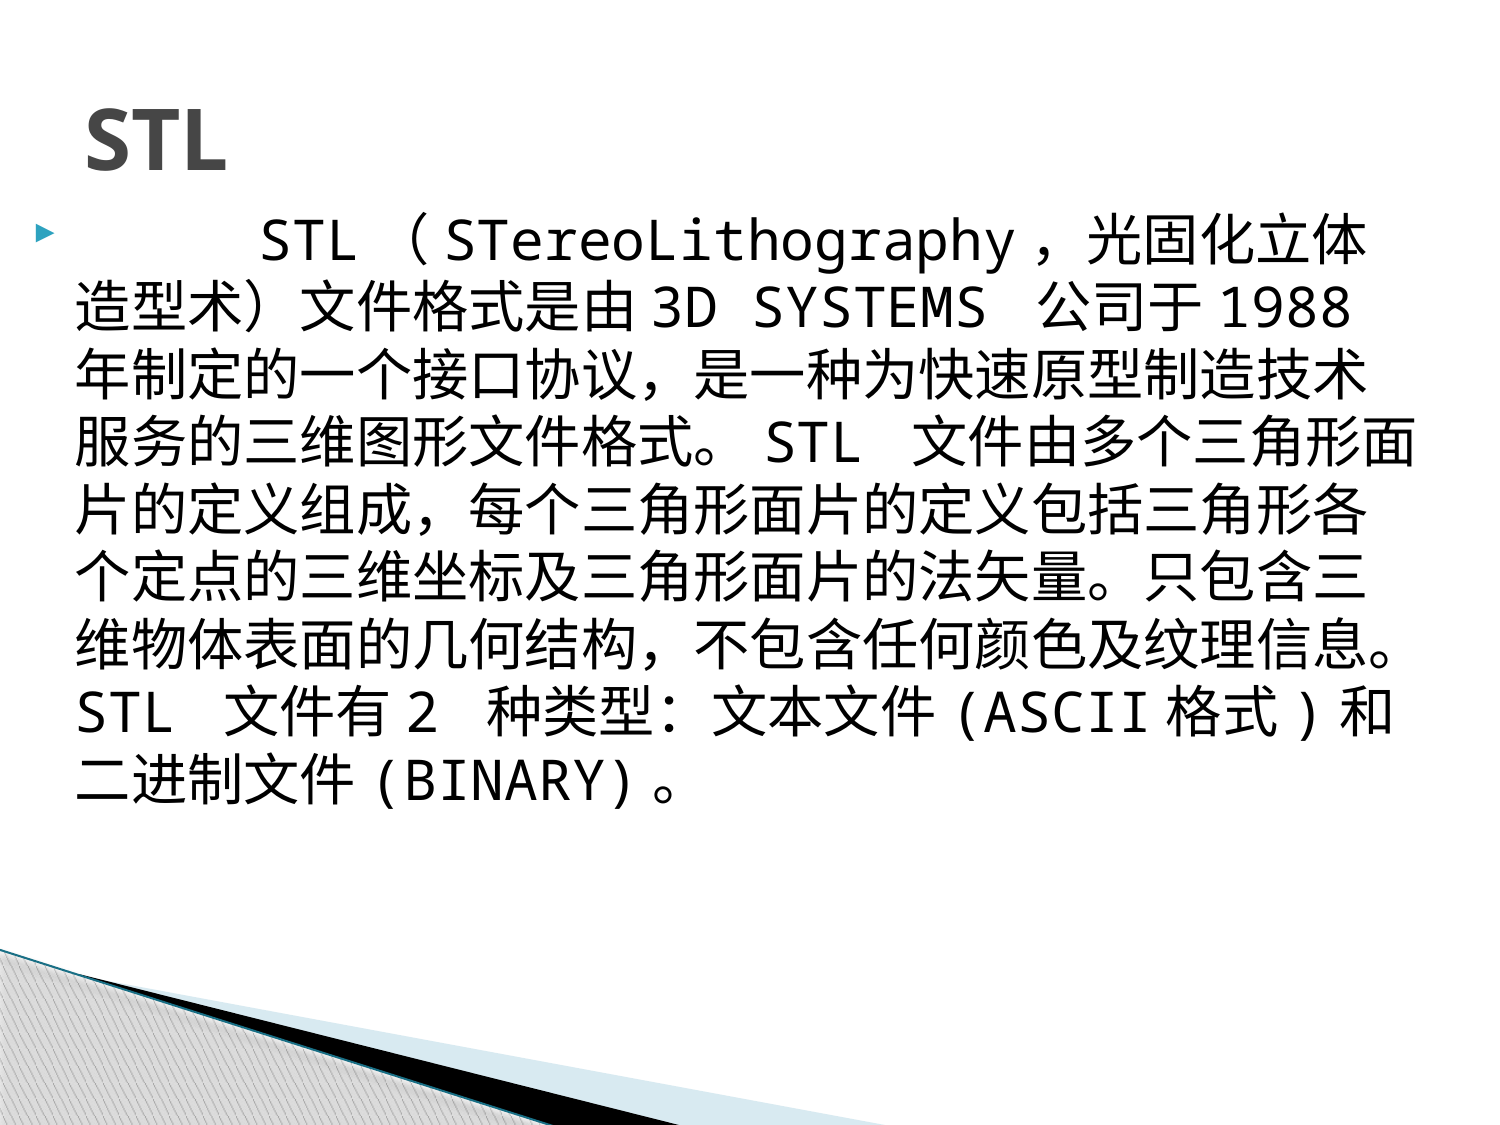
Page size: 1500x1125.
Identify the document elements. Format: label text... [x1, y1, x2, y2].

list STL（STereoLithography，光固化立体造型术）文件格式是由3D SYSTEMS 公司于1988 年制定的一个接口协议，是一种为快速原型制造技术服务的三维图形文件格式。STL 文件由多个三角形面片的定义组成，每个三角形面片的定义包括三角形各个定点的三维坐标及三角形面片的法矢量。只包含三维物体表面的几何结构，不包含任何颜色及纹理信息。STL 文件有2 种类型：文本文件(ASCII格式)和二进制文件(BINARY)。 [0, 196, 1436, 835]
title STL [69, 42, 1420, 196]
